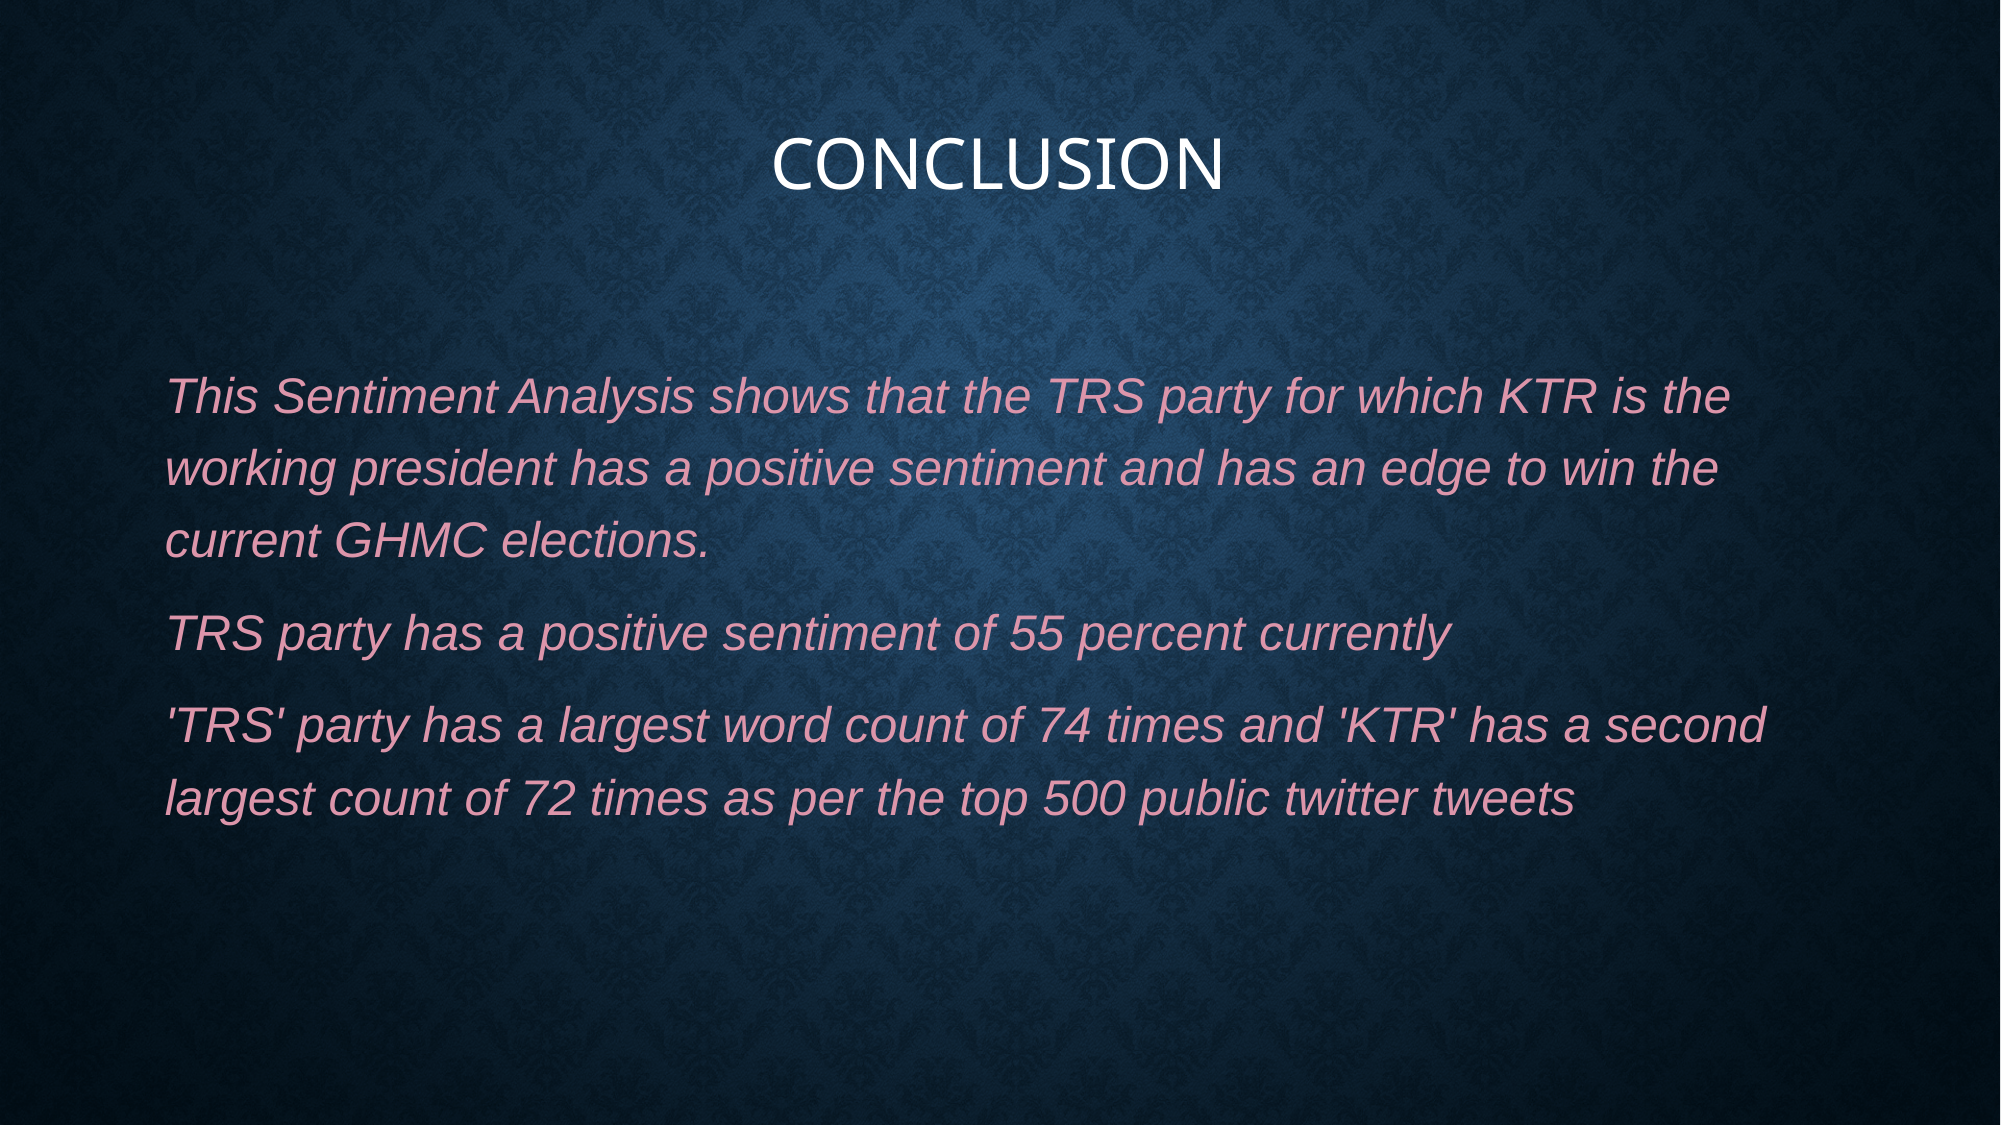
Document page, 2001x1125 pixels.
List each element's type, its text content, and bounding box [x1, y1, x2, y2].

title CONCLUSION [149, 99, 1849, 318]
list This Sentiment Analysis shows that the TRS party for which KTR is the working president has a positive sentiment and has an edge to win the current GHMC elections. TRS party has a positive sentiment of 55 percent currently 'TRS' party has a largest word count of 74 times and 'KTR' has a second largest count of 72 times as per the top 500 public twitter tweets [149, 343, 1849, 950]
